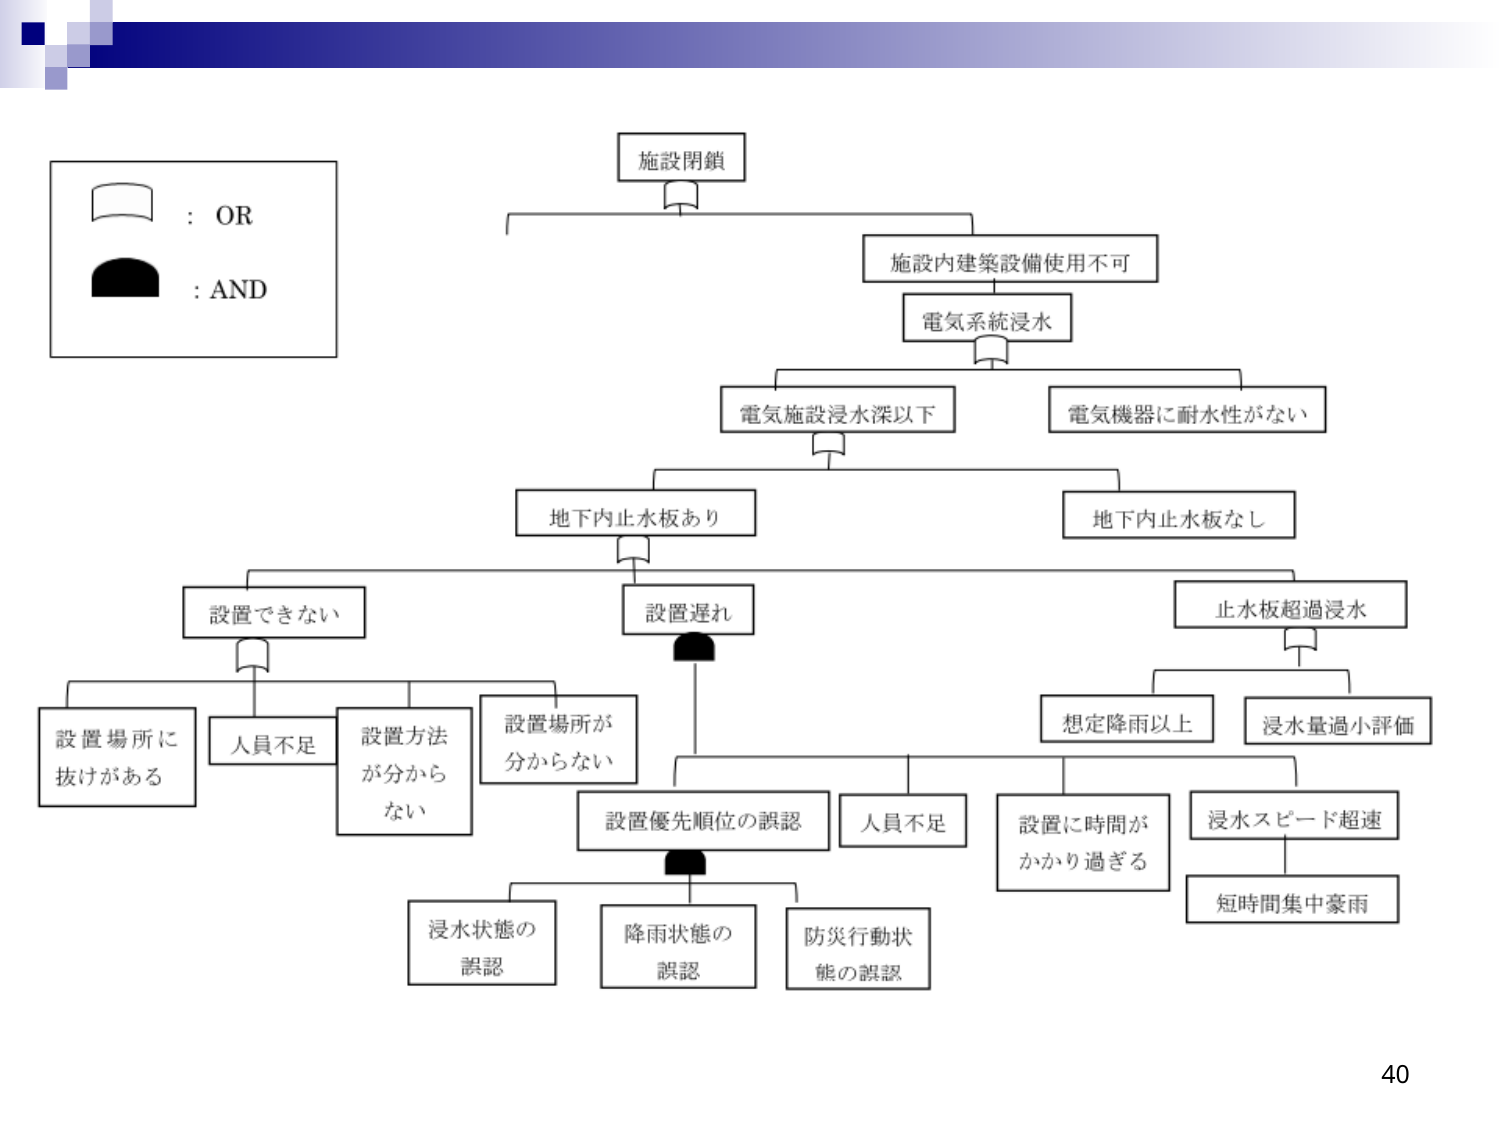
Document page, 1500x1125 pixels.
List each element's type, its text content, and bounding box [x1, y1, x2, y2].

slide_number 40 [1074, 1025, 1425, 1100]
picture [27, 125, 1473, 1000]
